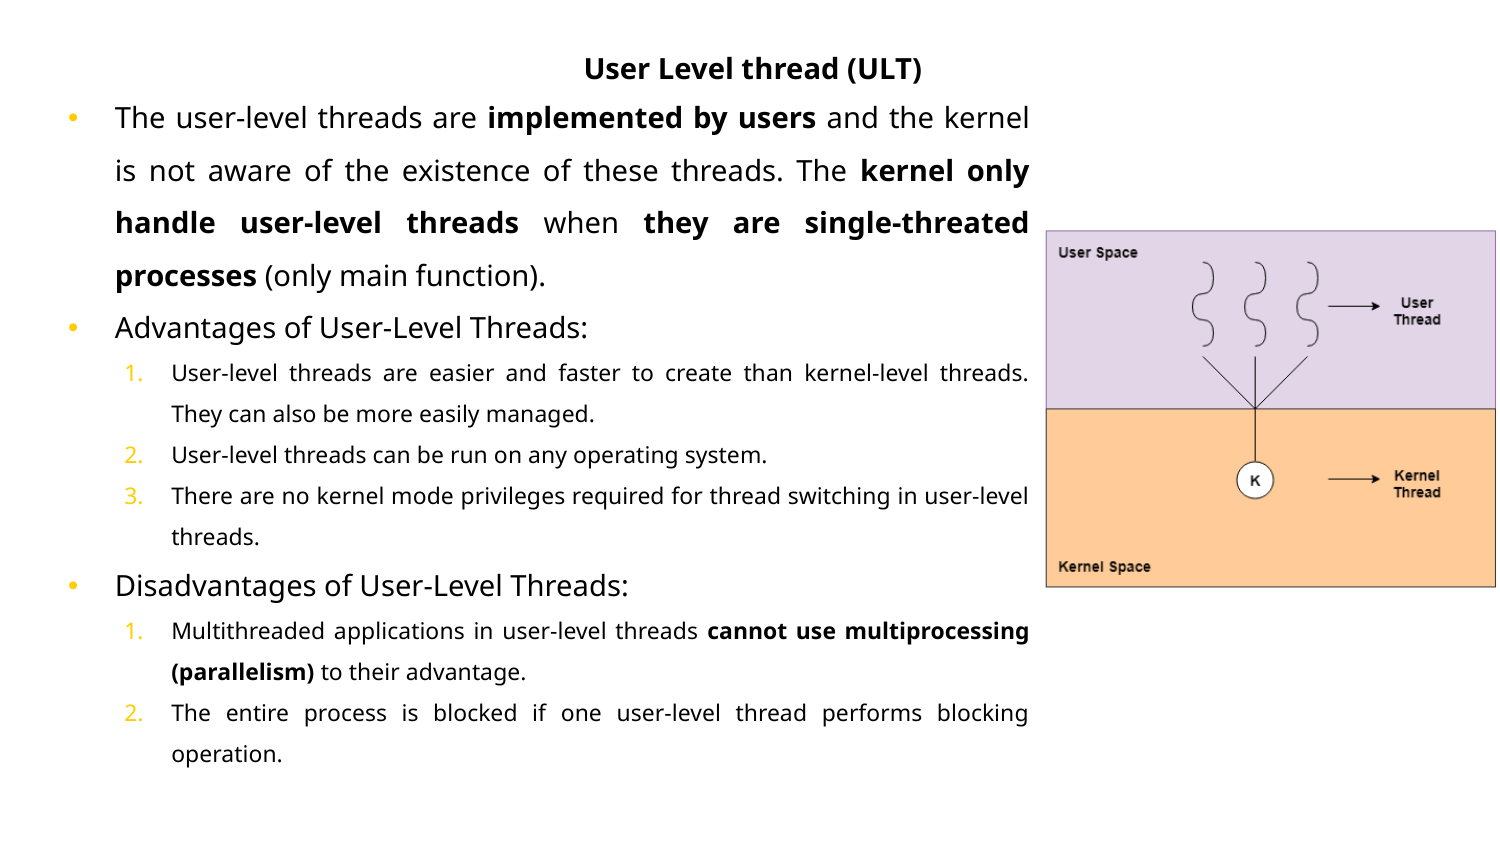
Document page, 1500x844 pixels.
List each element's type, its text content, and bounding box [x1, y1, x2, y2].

picture [1044, 227, 1500, 588]
text_box User Level thread (ULT) [61, 18, 1433, 167]
text_box The user-level threads are implemented by users and the kernel is not aware of the existence of these threads. The kernel only handle user-level threads when they are single-threated processes (only main function). Advantages of User-Level Threads: User-level threads are easier and faster to create than kernel-level threads. They can also be more easily managed. User-level threads can be run on any operating system. There are no kernel mode privileges required for thread switching in user-level threads. Disadvantages of User-Level Threads: Multithreaded applications in user-level threads cannot use multiprocessing (parallelism) to their advantage. The entire process is blocked if one user-level thread performs blocking operation. [40, 67, 1045, 606]
